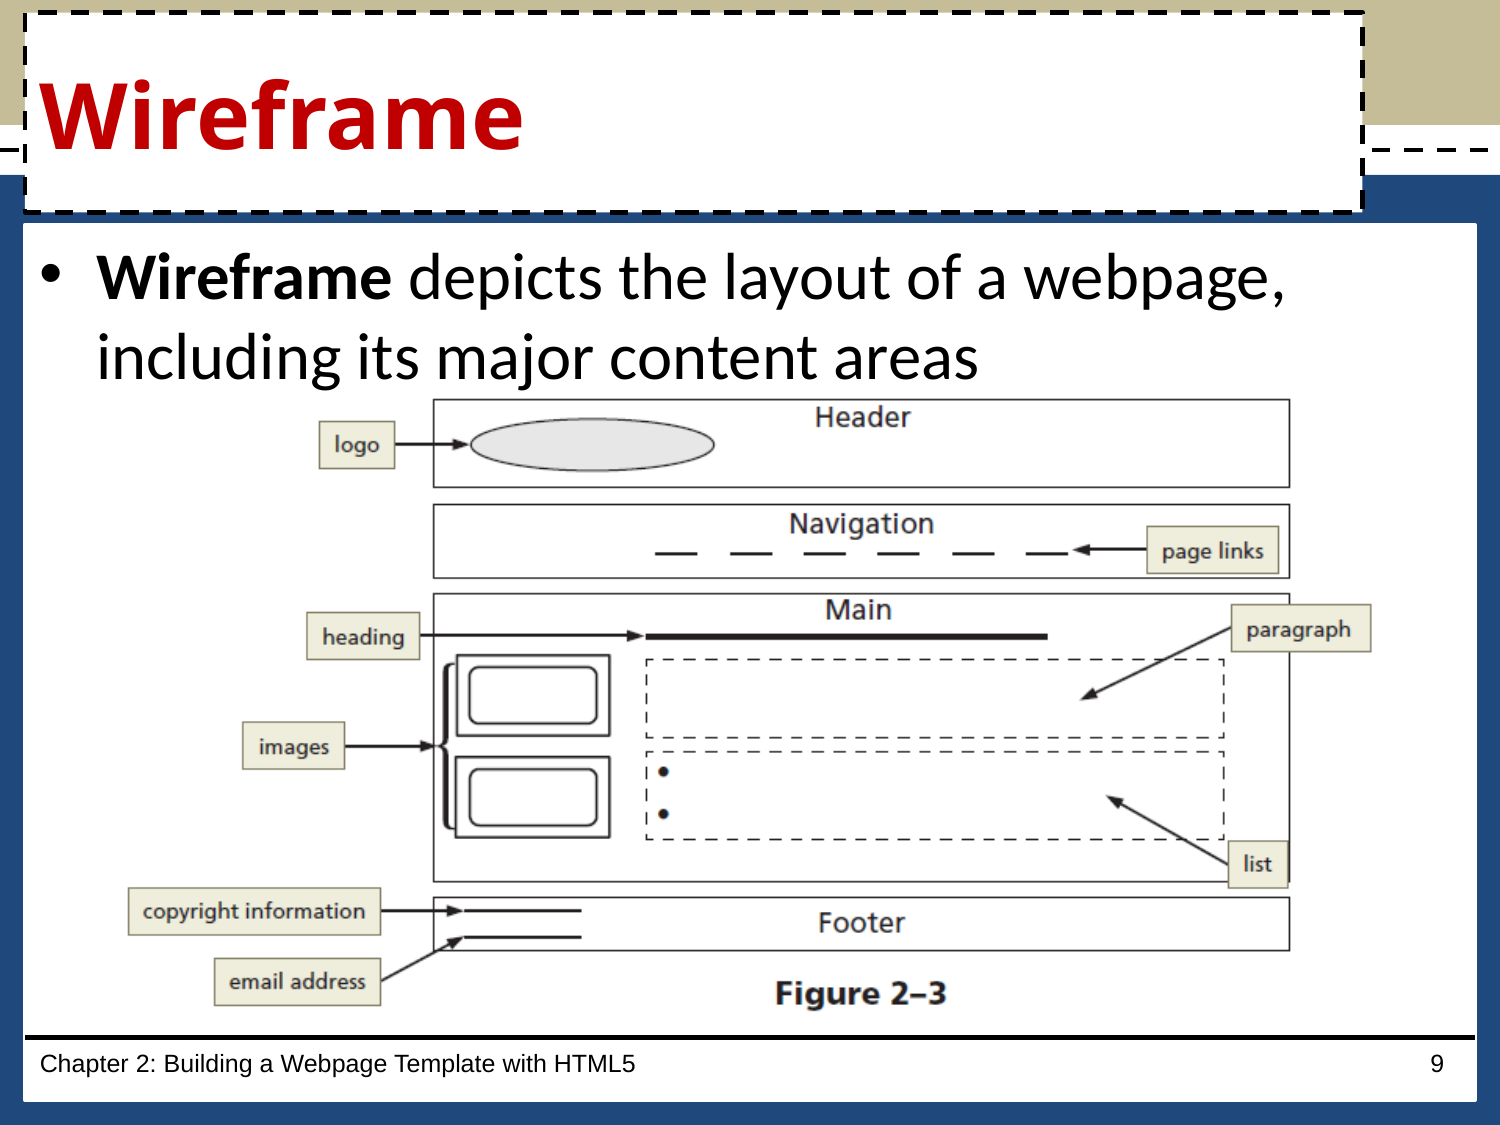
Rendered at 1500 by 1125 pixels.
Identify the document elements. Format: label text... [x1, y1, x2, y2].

list Wireframe depicts the layout of a webpage, including its major content areas [24, 224, 1475, 1024]
title Wireframe [23, 10, 1365, 215]
footer Chapter 2: Building a Webpage Template with HTML5 [24, 1040, 1400, 1100]
slide_number 9 [1400, 1040, 1475, 1100]
picture [125, 396, 1375, 1019]
